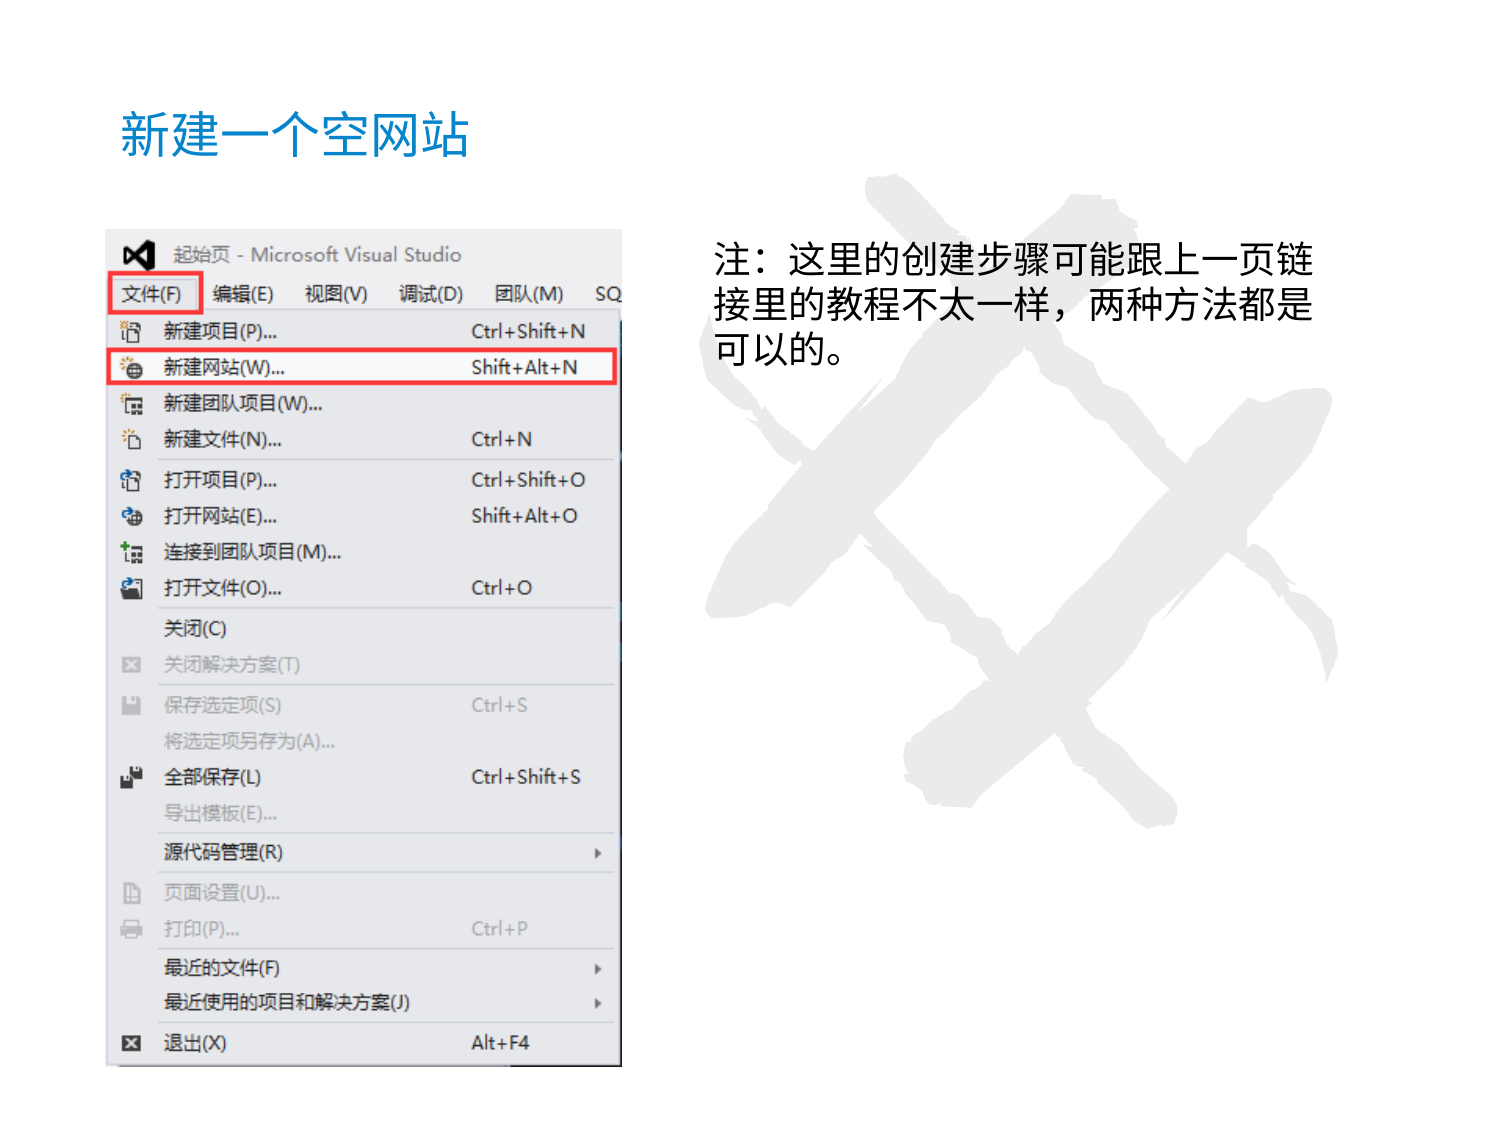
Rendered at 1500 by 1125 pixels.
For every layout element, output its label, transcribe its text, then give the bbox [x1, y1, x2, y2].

picture [698, 172, 1358, 829]
text_box 新建一个空网站 [105, 96, 1358, 172]
picture [105, 229, 622, 1067]
